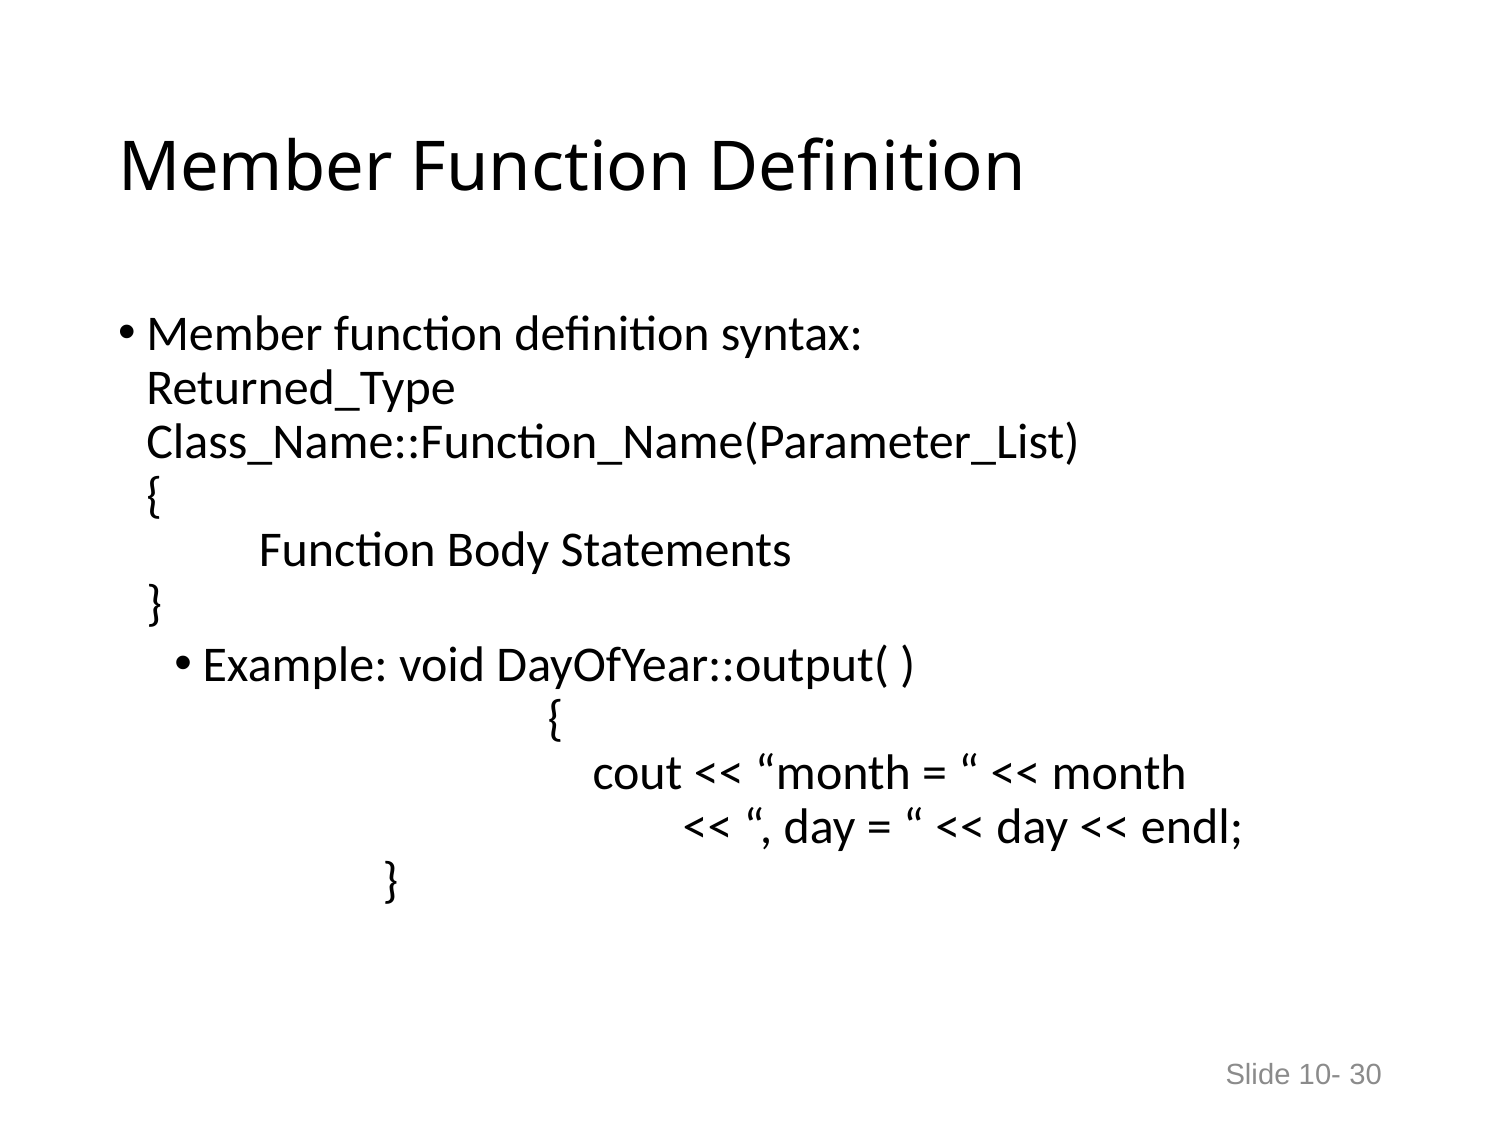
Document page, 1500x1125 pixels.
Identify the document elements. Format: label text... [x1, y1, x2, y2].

title Member Function Definition [103, 59, 1397, 278]
slide_number Slide 10- 30 [1059, 1042, 1397, 1103]
list Member function definition syntax: Returned_Type Class_Name::Function_Name(Parameter_List) { Function Body Statements } Example: void DayOfYear::output( ) { cout << “month = “ << month << “, day = “ << day << endl; } [103, 299, 1397, 963]
